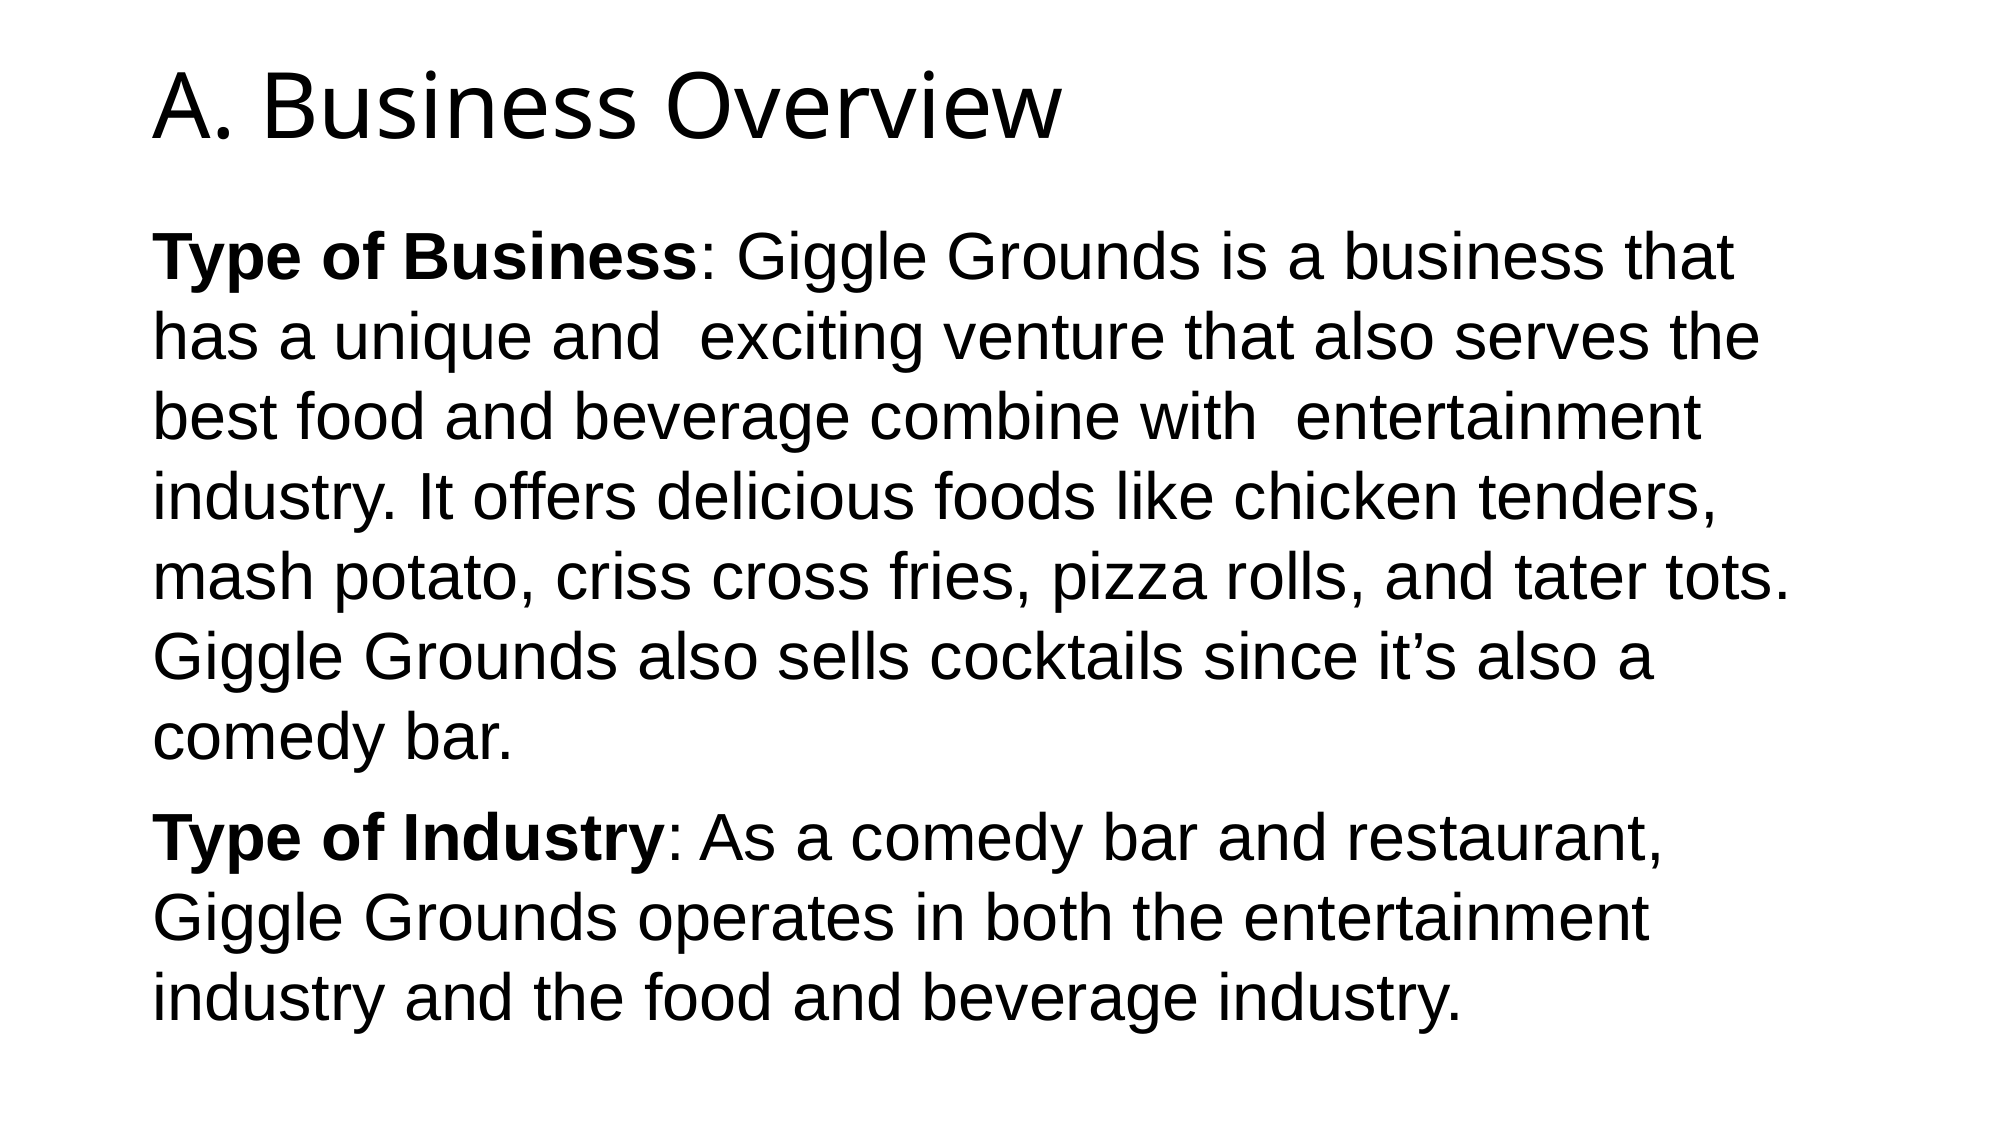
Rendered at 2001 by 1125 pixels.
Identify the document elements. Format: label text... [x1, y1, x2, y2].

list Type of Business: Giggle Grounds is a business that has a unique and exciting venture that also serves the best food and beverage combine with entertainment industry. It offers delicious foods like chicken tenders, mash potato, criss cross fries, pizza rolls, and tater tots. Giggle Grounds also sells cocktails since it’s also a comedy bar. Type of Industry: As a comedy bar and restaurant, Giggle Grounds operates in both the entertainment industry and the food and beverage industry. [137, 205, 1863, 920]
title A. Business Overview [137, 0, 1863, 205]
